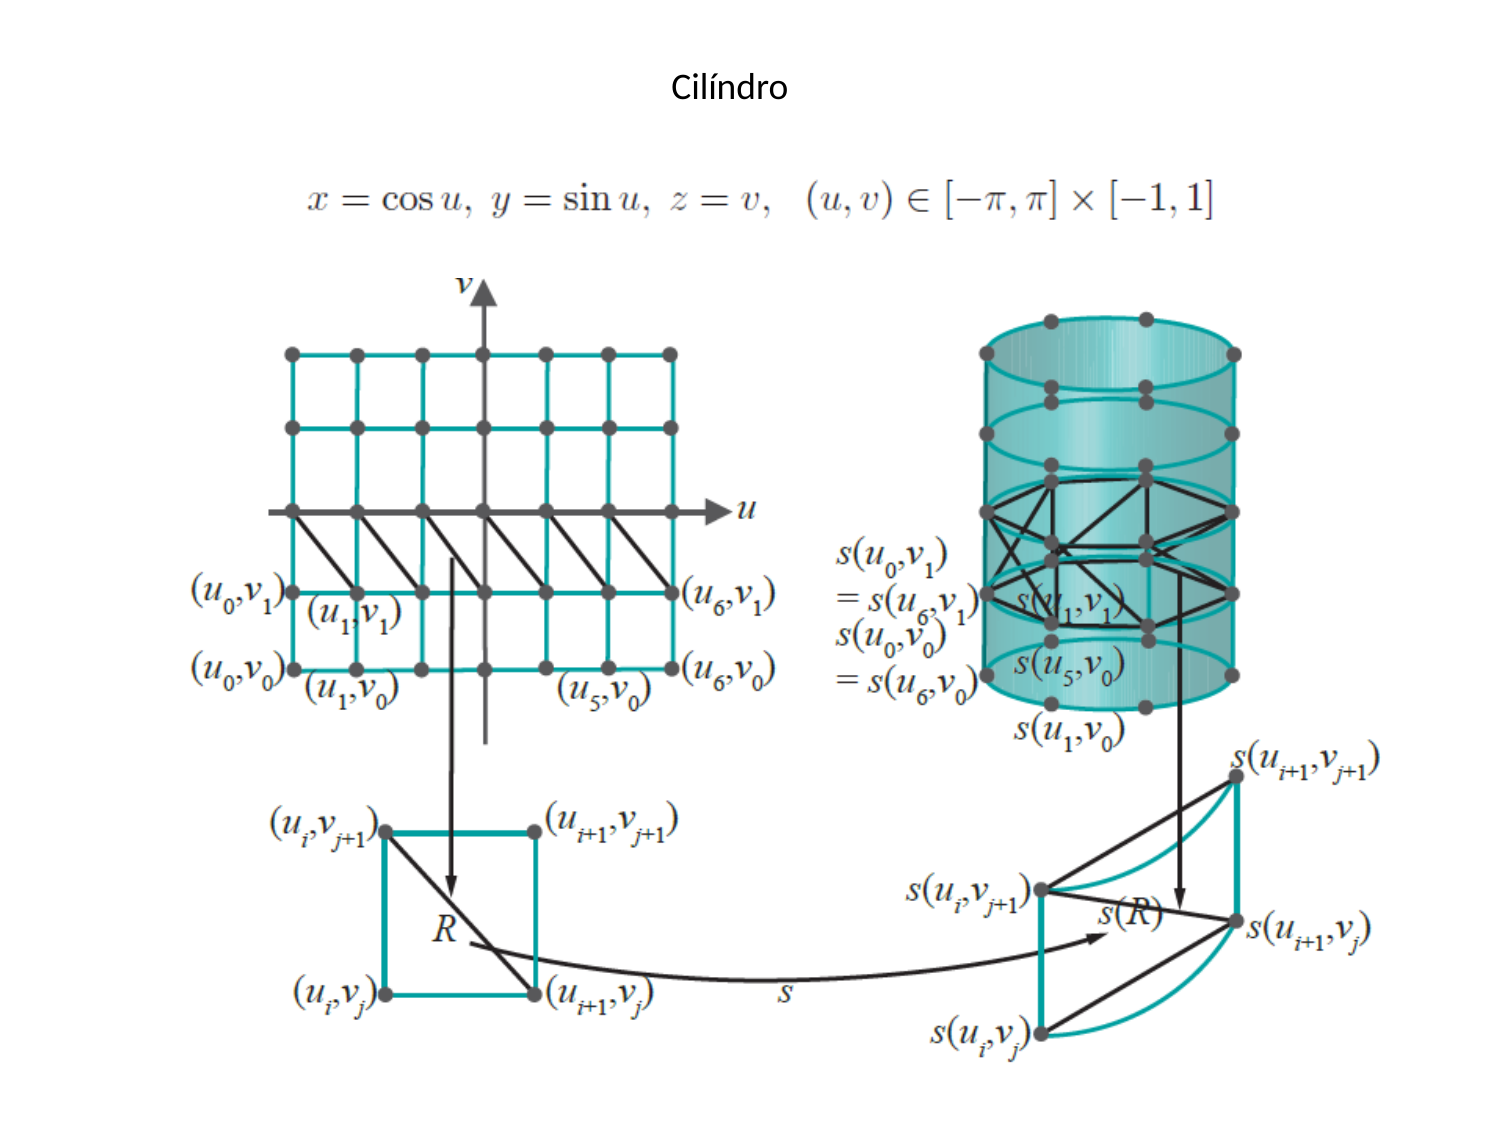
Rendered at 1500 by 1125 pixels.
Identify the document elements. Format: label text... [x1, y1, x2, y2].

text_box Cilíndro [656, 54, 804, 115]
picture [300, 172, 1225, 234]
picture [180, 278, 1393, 1069]
